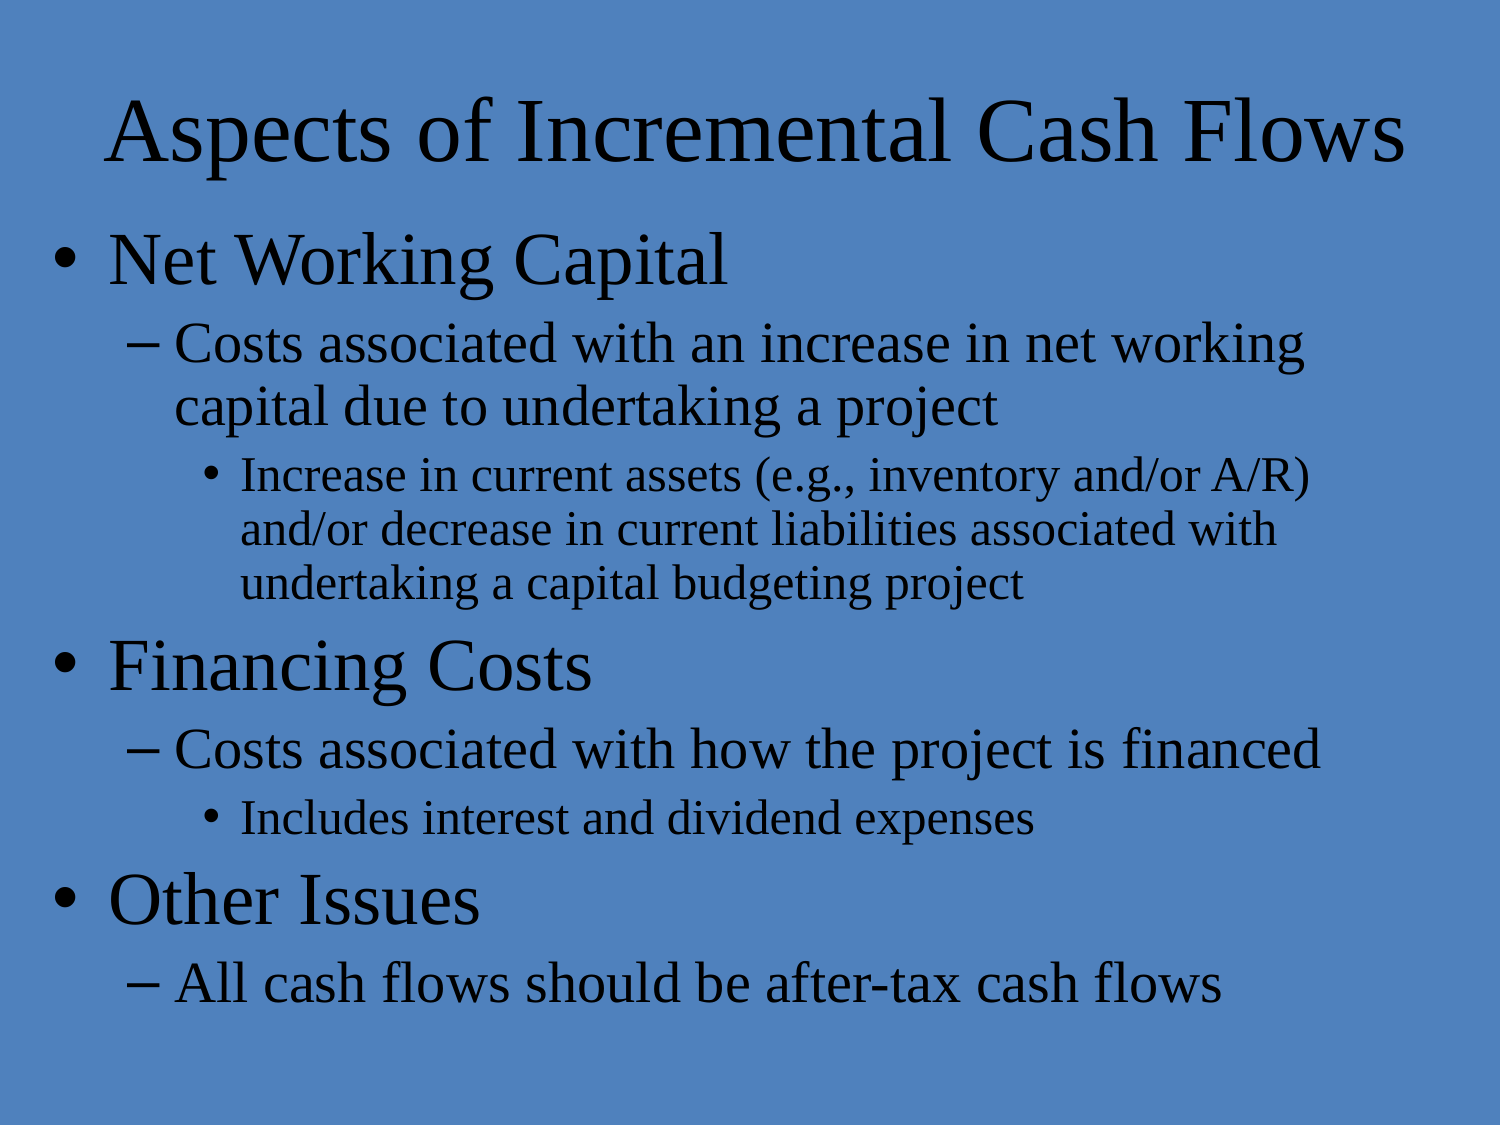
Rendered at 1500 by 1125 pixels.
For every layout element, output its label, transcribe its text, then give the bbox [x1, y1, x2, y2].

title Aspects of Incremental Cash Flows [50, 50, 1463, 200]
list Net Working Capital Costs associated with an increase in net working capital due to undertaking a project Increase in current assets (e.g., inventory and/or A/R) and/or decrease in current liabilities associated with undertaking a capital budgeting project Financing Costs Costs associated with how the project is financed Includes interest and dividend expenses Other Issues All cash flows should be after-tax cash flows [37, 212, 1463, 1113]
